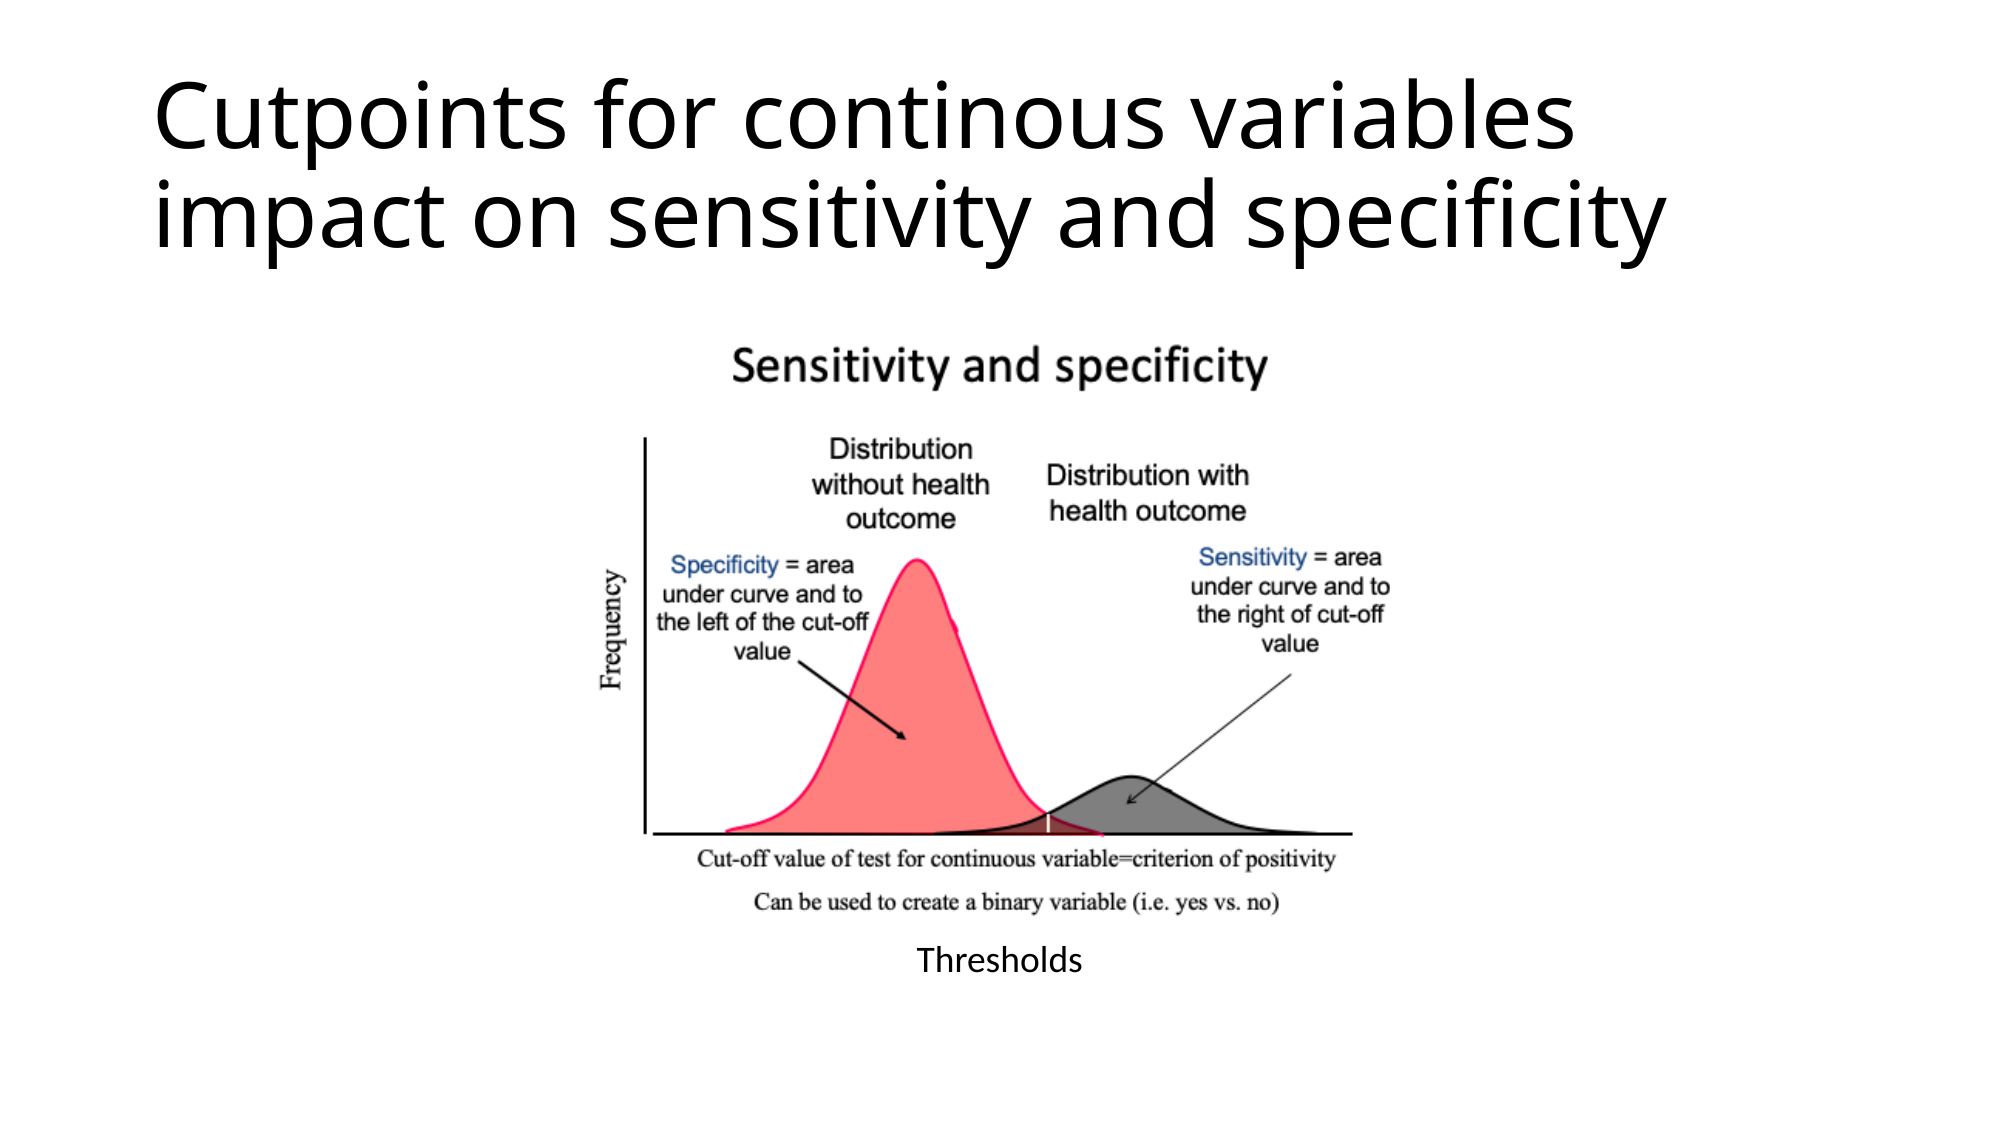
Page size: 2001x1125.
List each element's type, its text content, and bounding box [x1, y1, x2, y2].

title Cutpoints for continous variables impact on sensitivity and specificity [137, 59, 1863, 278]
picture [524, 297, 1478, 928]
text_box Thresholds [137, 927, 1863, 1011]
